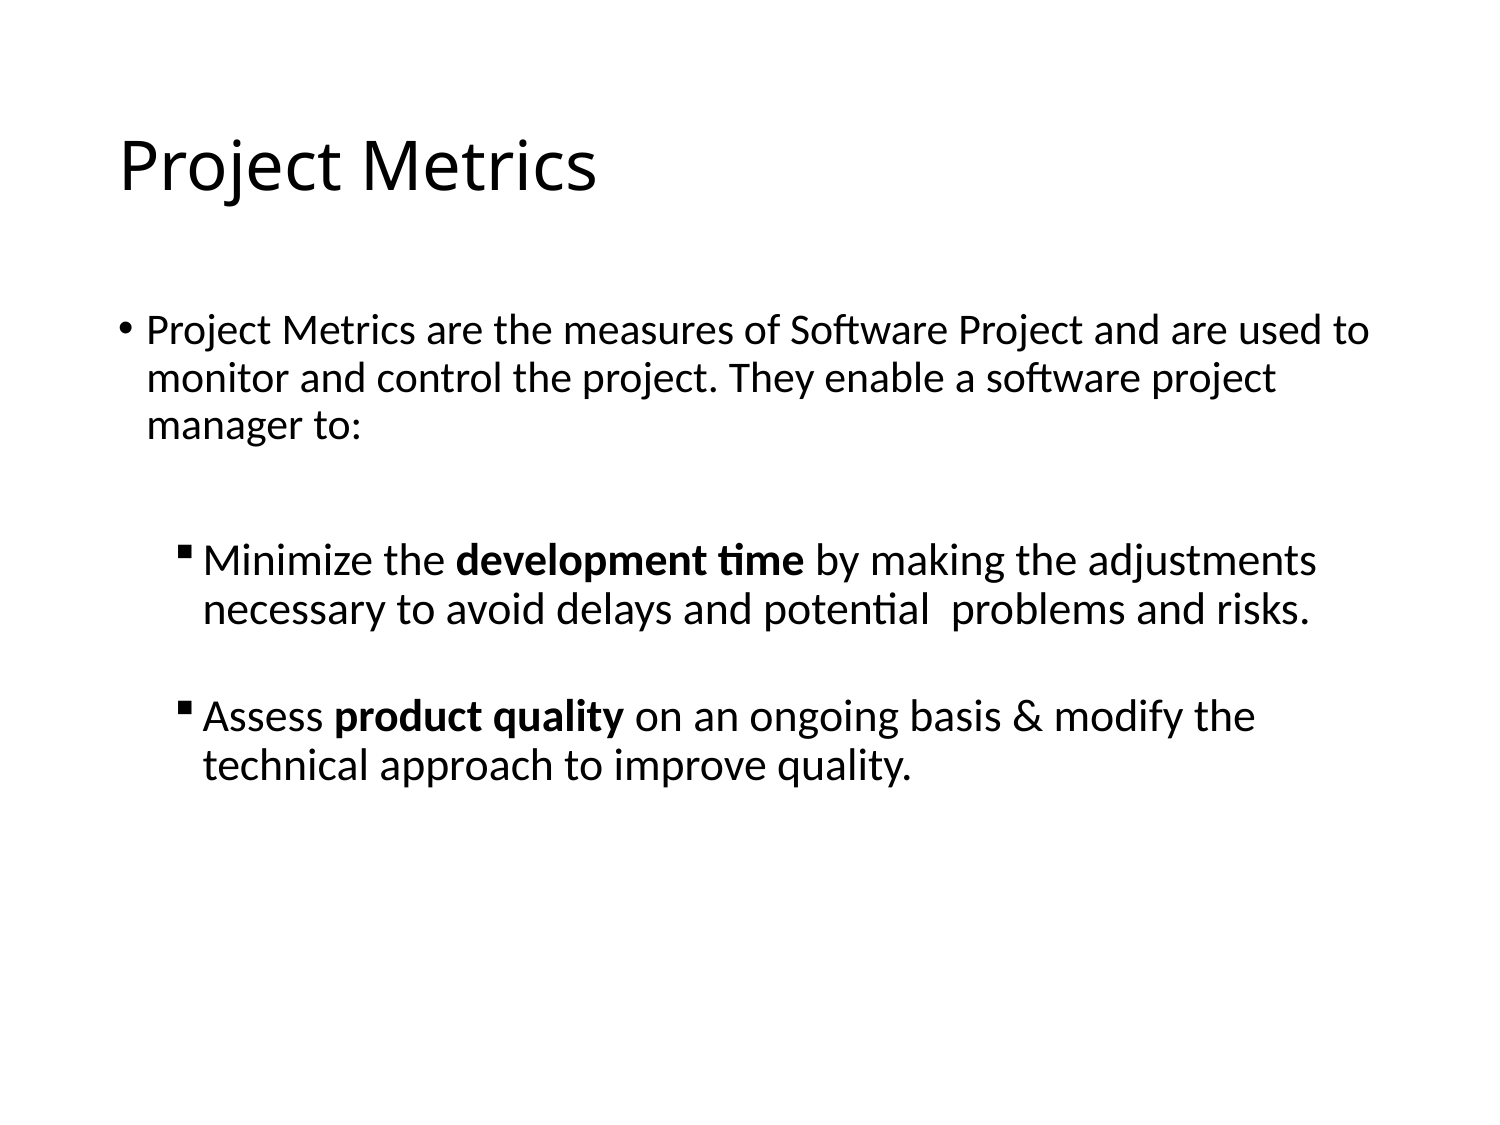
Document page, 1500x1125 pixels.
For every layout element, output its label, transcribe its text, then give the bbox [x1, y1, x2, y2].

title Project Metrics [103, 59, 1397, 278]
list Project Metrics are the measures of Software Project and are used to monitor and control the project. They enable a software project manager to: Minimize the development time by making the adjustments necessary to avoid delays and potential problems and risks. Assess product quality on an ongoing basis & modify the technical approach to improve quality. [103, 299, 1397, 1014]
